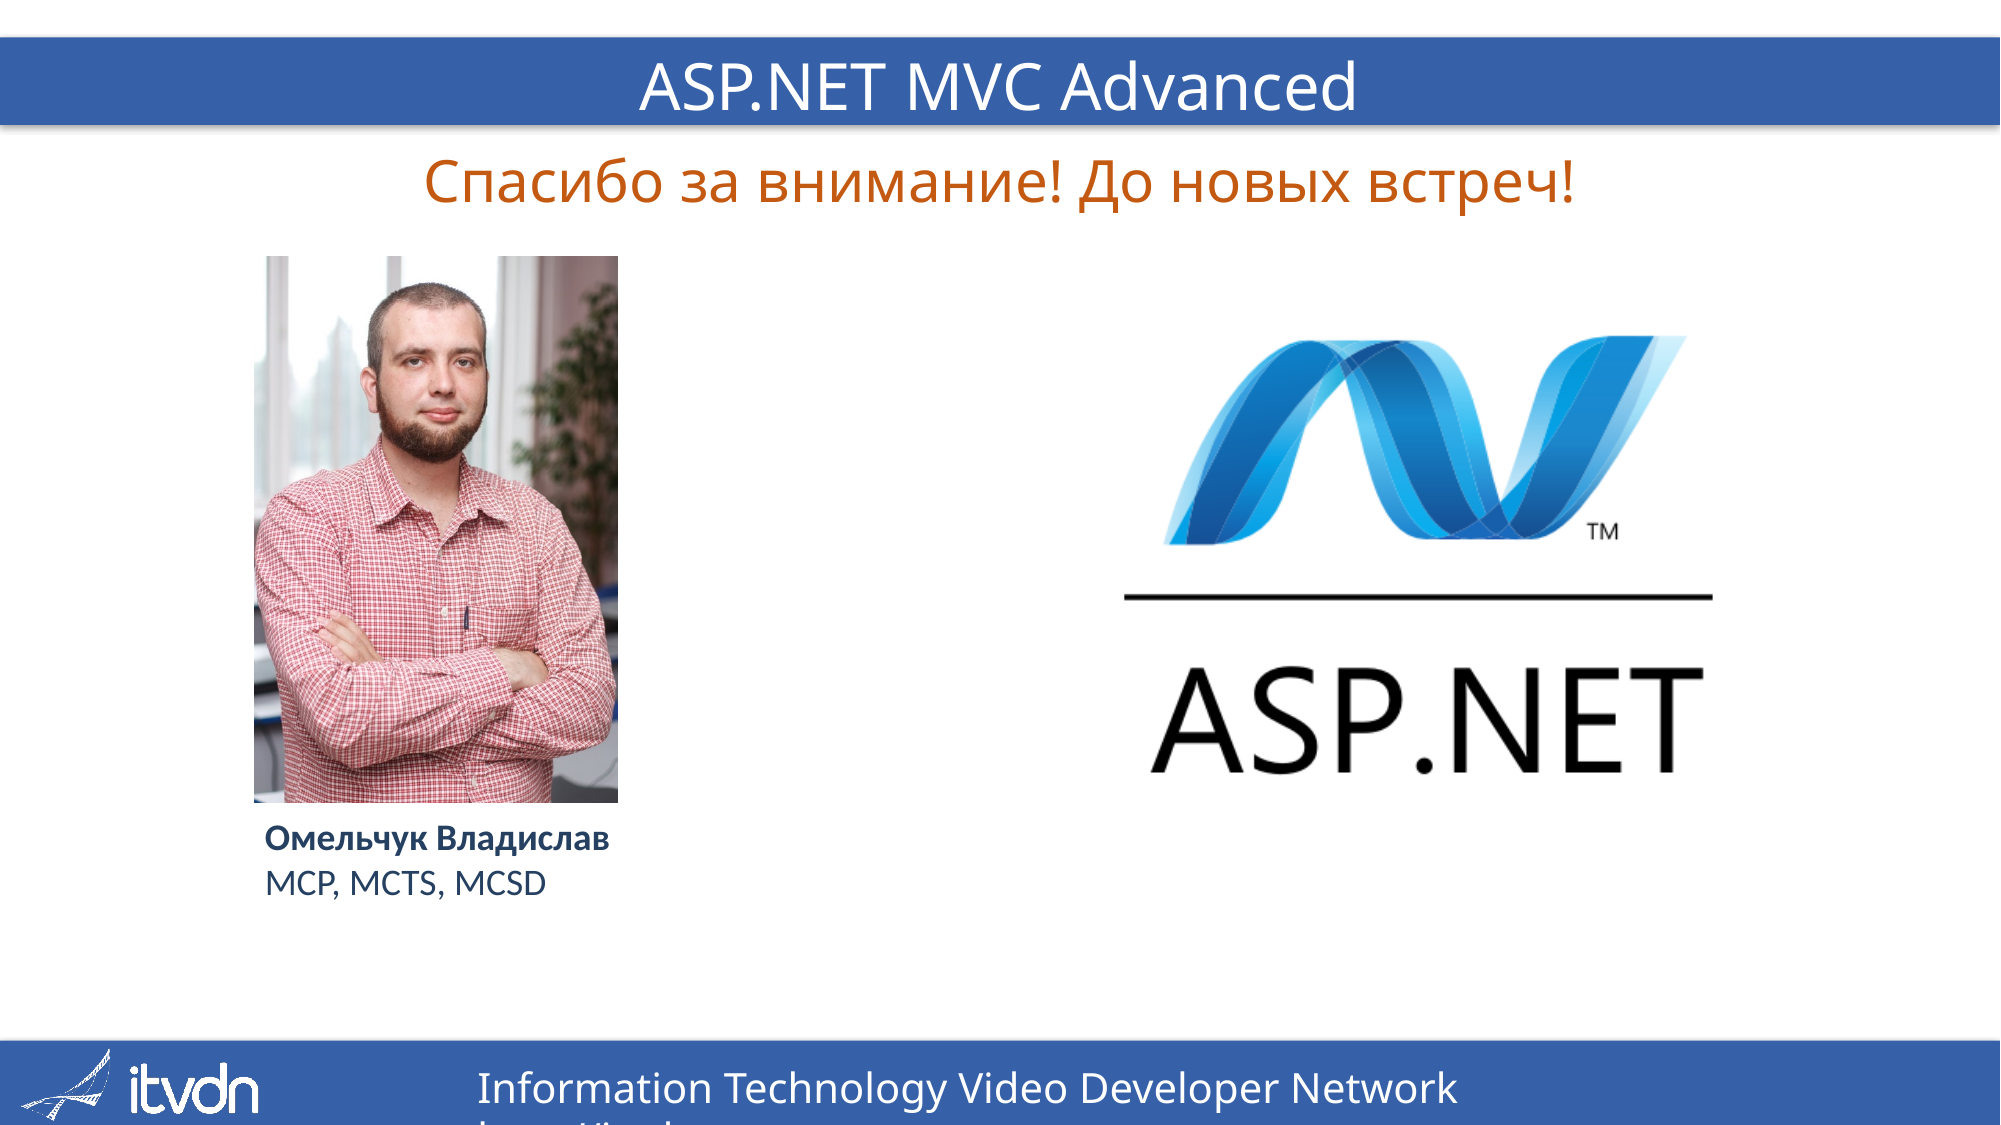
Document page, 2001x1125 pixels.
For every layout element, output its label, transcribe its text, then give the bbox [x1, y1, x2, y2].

text_box [0, 1037, 2000, 1125]
text_box ASP.NET MVC Advanced [324, 37, 1675, 132]
text_box Information Technology Video Developer Network http://itvdn.com [462, 1054, 1988, 1125]
picture [253, 256, 618, 803]
picture [8, 1042, 313, 1125]
text_box Омельчук Владислав MCP, MCTS, MCSD [249, 805, 725, 911]
text_box Спасибо за внимание! До новых встреч! [324, 132, 1675, 225]
text_box [0, 34, 2000, 128]
picture [1112, 272, 1738, 899]
